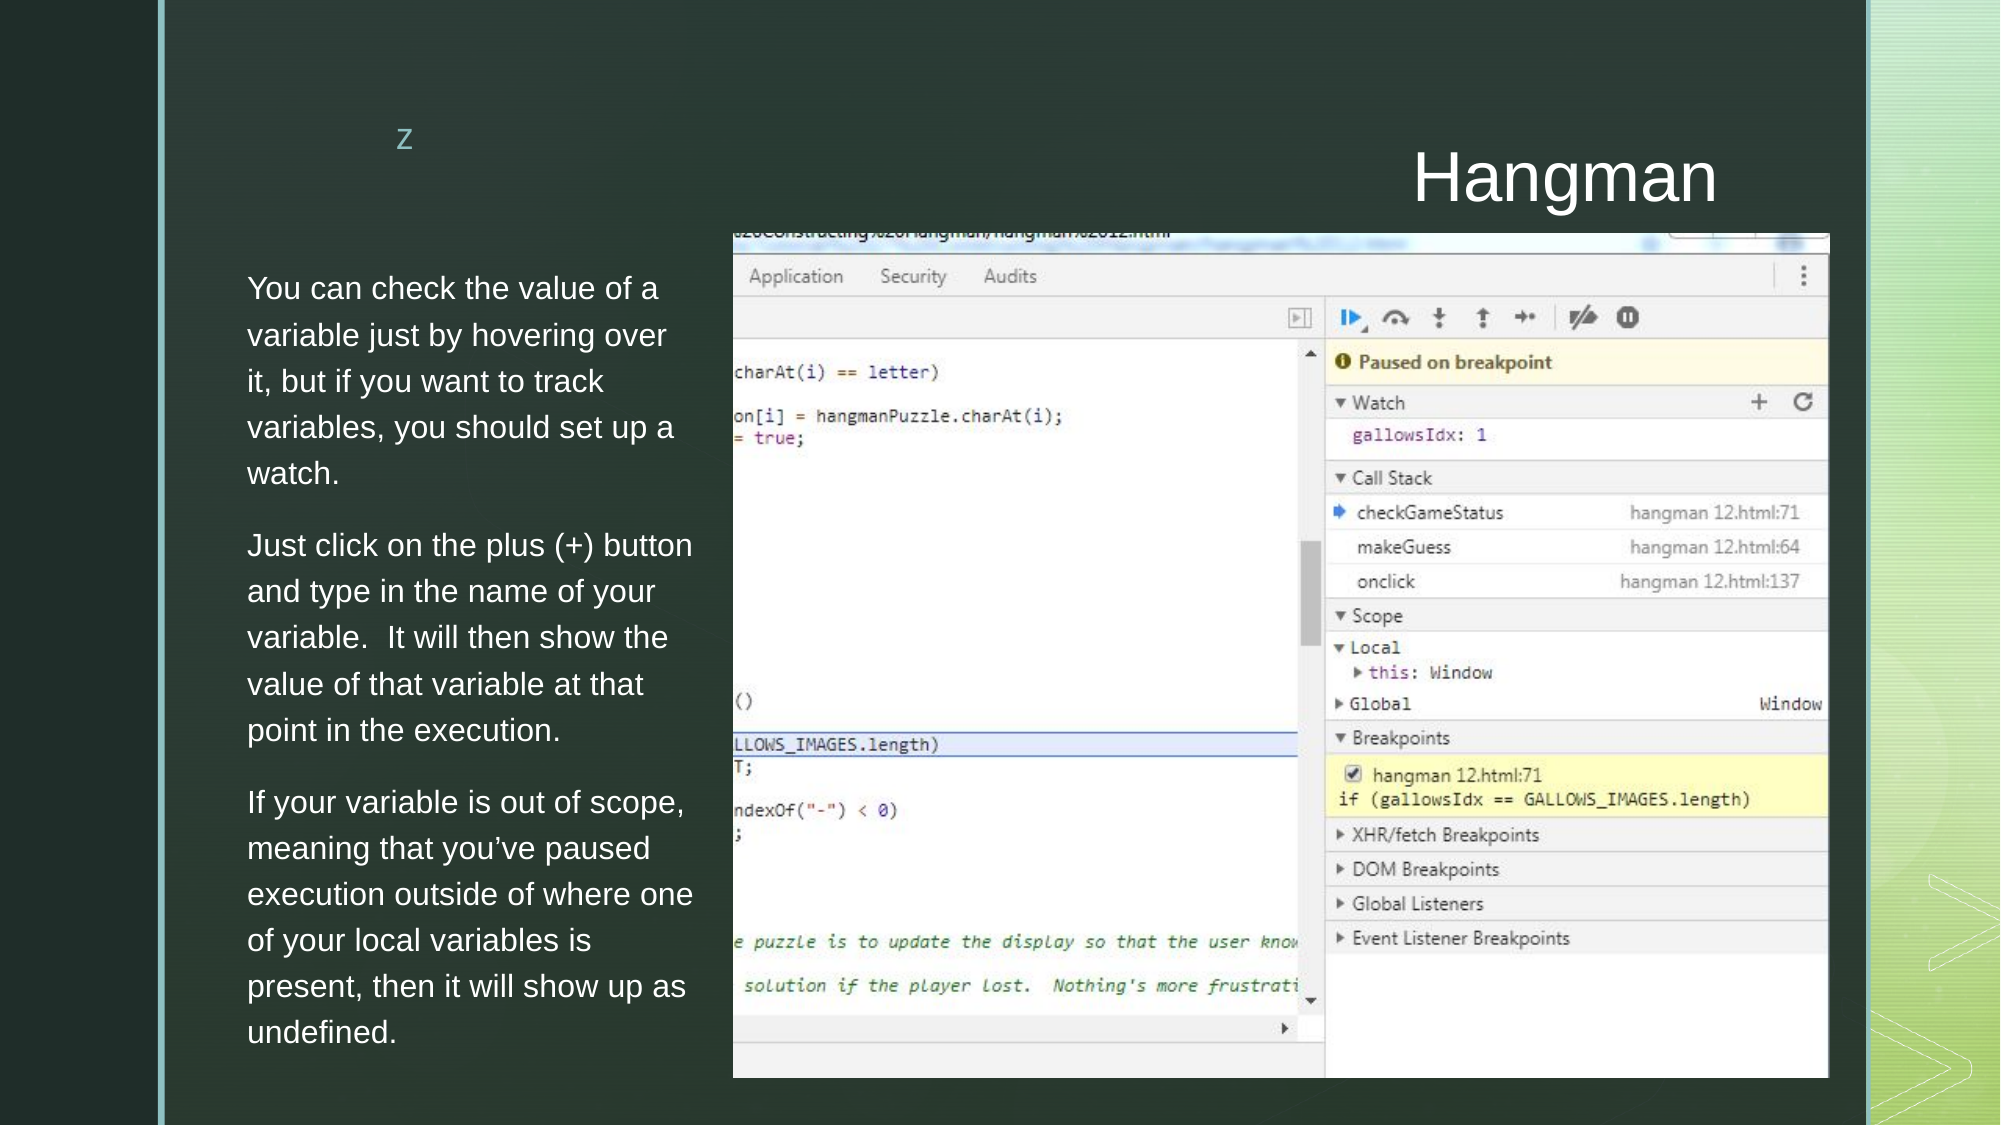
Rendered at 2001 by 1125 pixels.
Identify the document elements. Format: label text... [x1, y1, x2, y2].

picture [733, 233, 1830, 1078]
title Hangman [428, 132, 1734, 310]
picture [1871, 0, 2001, 1125]
list You can check the value of a variable just by hovering over it, but if you want to track variables, you should set up a watch. Just click on the plus (+) button and type in the name of your variable. It will then show the value of that variable at that point in the execution. If your variable is out of scope, meaning that you’ve paused execution outside of where one of your local variables is present, then it will show up as undefined. [232, 244, 717, 1067]
